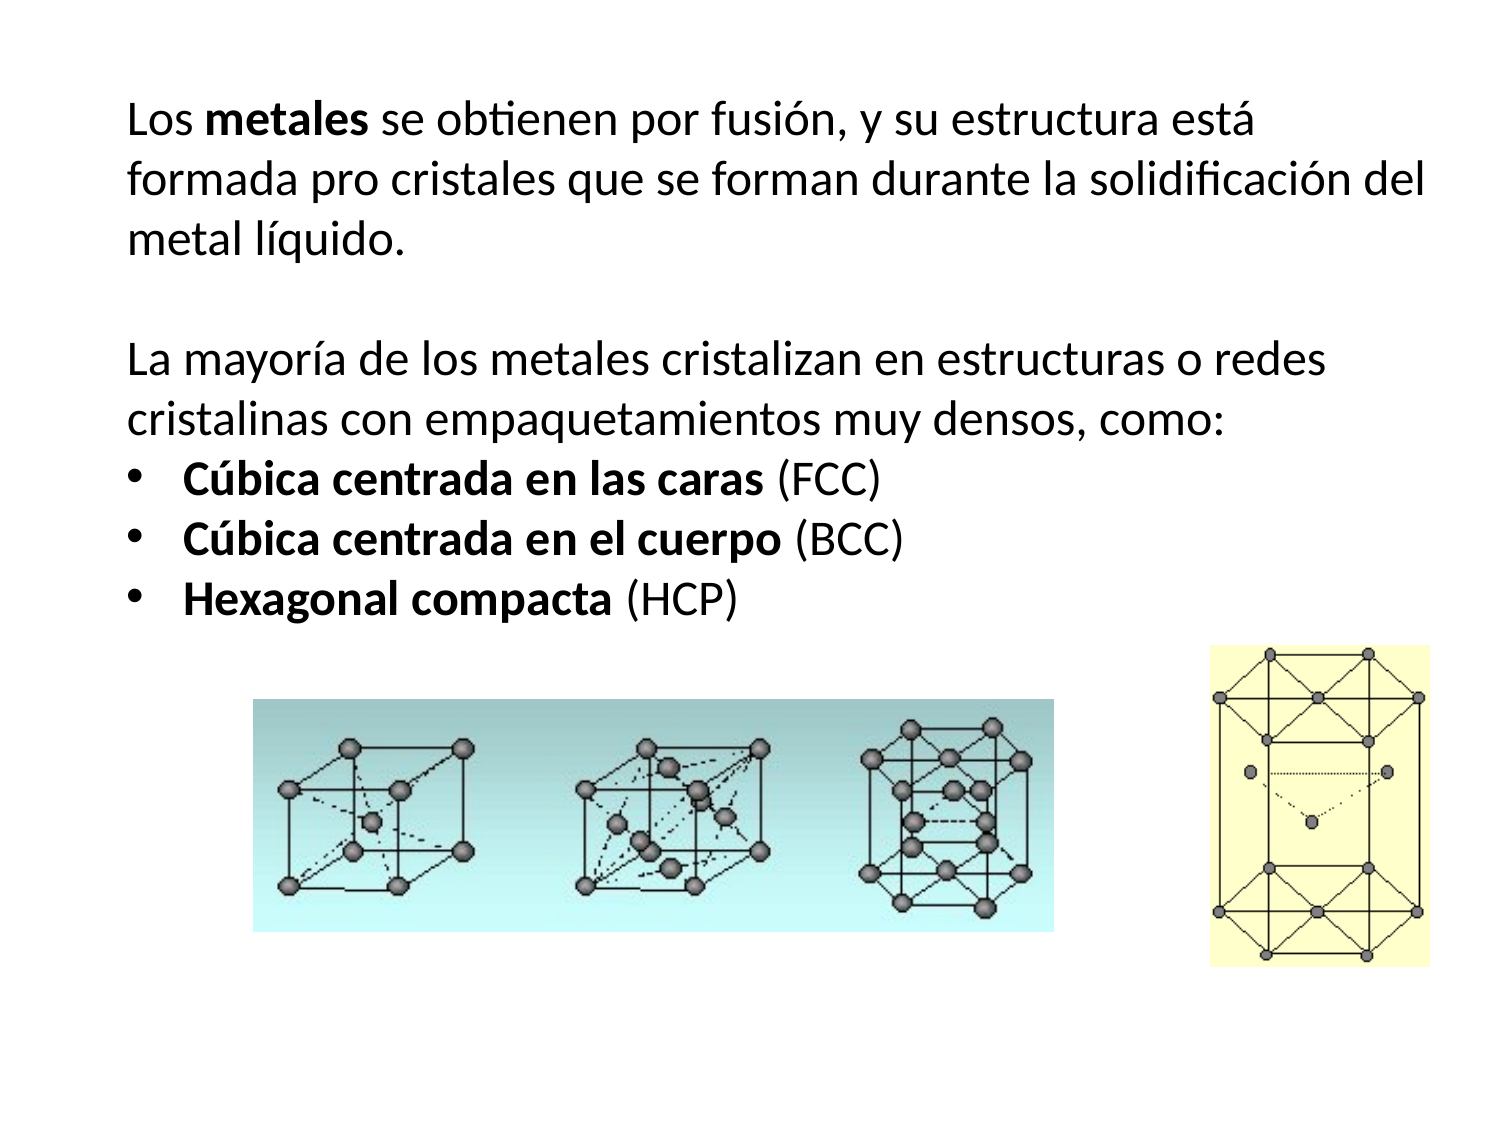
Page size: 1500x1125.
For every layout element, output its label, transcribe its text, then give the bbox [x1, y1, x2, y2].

picture [253, 698, 1055, 932]
text_box Los metales se obtienen por fusión, y su estructura está formada pro cristales que se forman durante la solidificación del metal líquido. La mayoría de los metales cristalizan en estructuras o redes cristalinas con empaquetamientos muy densos, como: Cúbica centrada en las caras (FCC) Cúbica centrada en el cuerpo (BCC) Hexagonal compacta (HCP) [112, 78, 1447, 693]
picture [1210, 644, 1430, 968]
